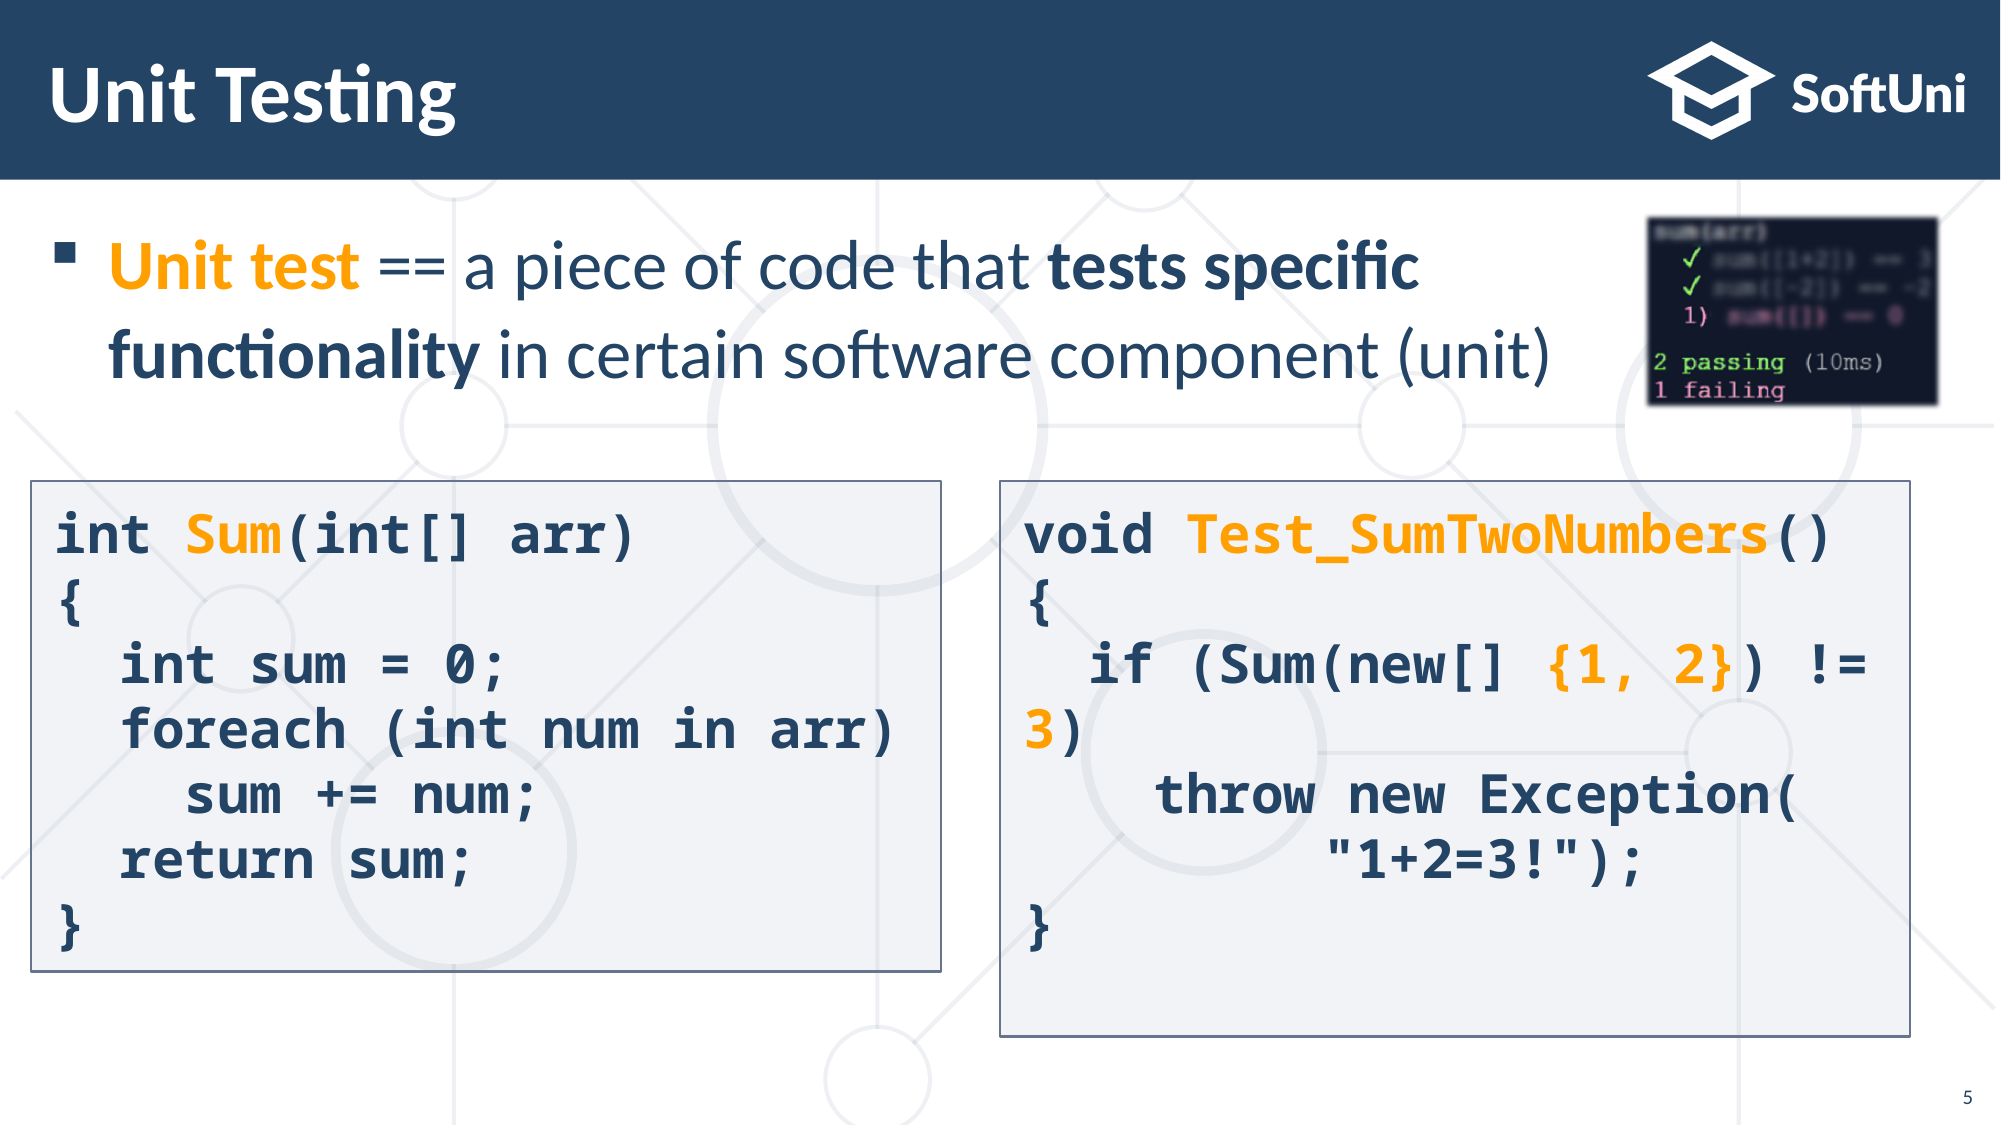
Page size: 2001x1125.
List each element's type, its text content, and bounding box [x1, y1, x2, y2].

title Unit Testing [31, 16, 1625, 162]
picture [1642, 212, 1943, 411]
list Unit test == a piece of code that tests specific functionality in certain software component (unit) [31, 208, 1970, 1109]
text_box void Test_SumTwoNumbers() { if (Sum(new[] {1, 2}) != 3) throw new Exception( "1+2=3!"); } [999, 481, 1910, 1037]
text_box int Sum(int[] arr) { int sum = 0; foreach (int num in arr) sum += num; return sum; } [31, 481, 941, 972]
slide_number 5 [1927, 1067, 1989, 1117]
